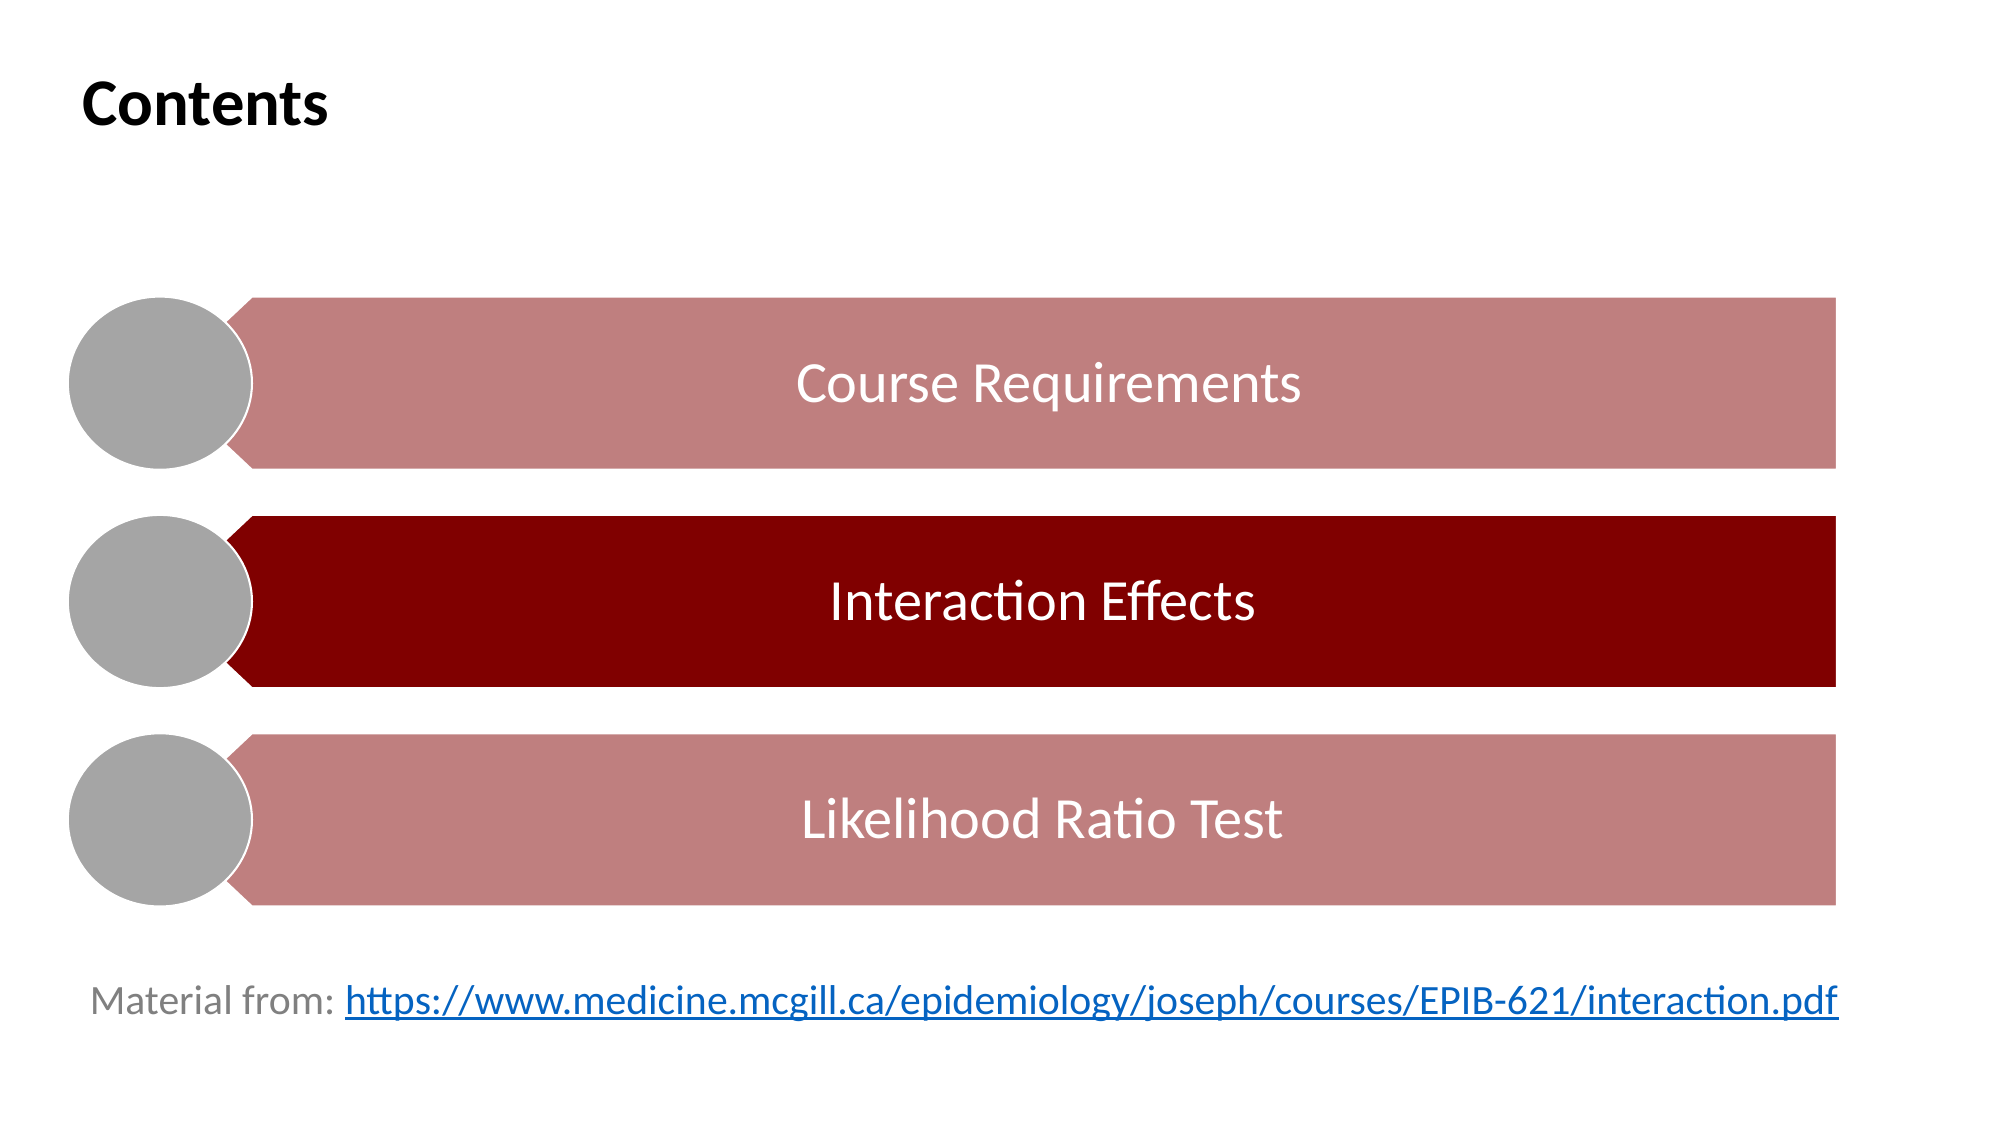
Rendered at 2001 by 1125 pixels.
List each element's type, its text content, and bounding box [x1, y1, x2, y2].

text_box Material from: https://www.medicine.mcgill.ca/epidemiology/joseph/courses/EPIB-621/interaction.pdf [0, 958, 2000, 1031]
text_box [67, 296, 1837, 907]
text_box Contents [67, 51, 1486, 146]
